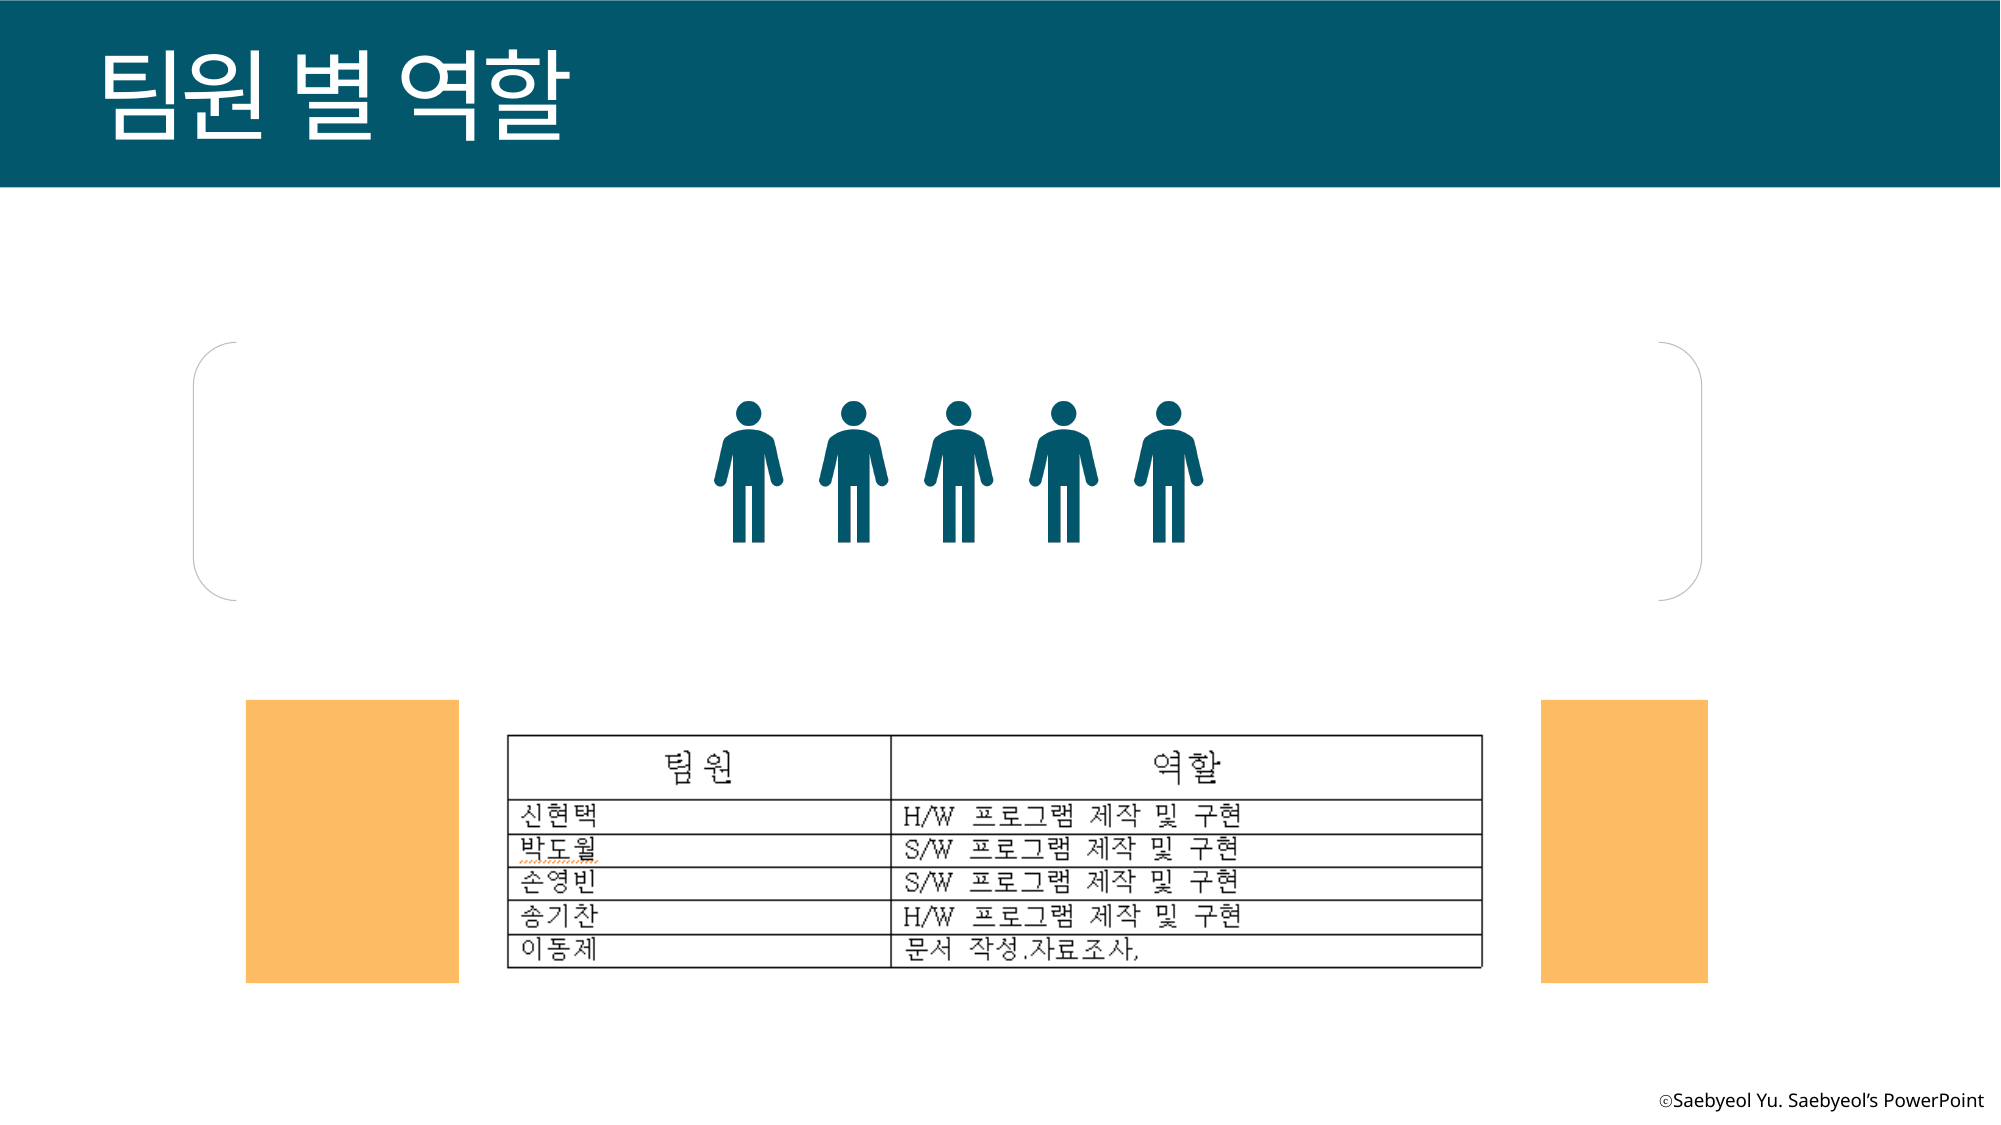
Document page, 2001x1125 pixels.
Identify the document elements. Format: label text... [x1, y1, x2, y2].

text_box [1541, 699, 1709, 984]
text_box [0, 0, 2000, 188]
text_box [192, 341, 1703, 602]
picture [459, 699, 1541, 1011]
text_box [245, 699, 459, 984]
text_box 팀원 별 역할 [80, 25, 589, 161]
picture [673, 396, 1244, 547]
